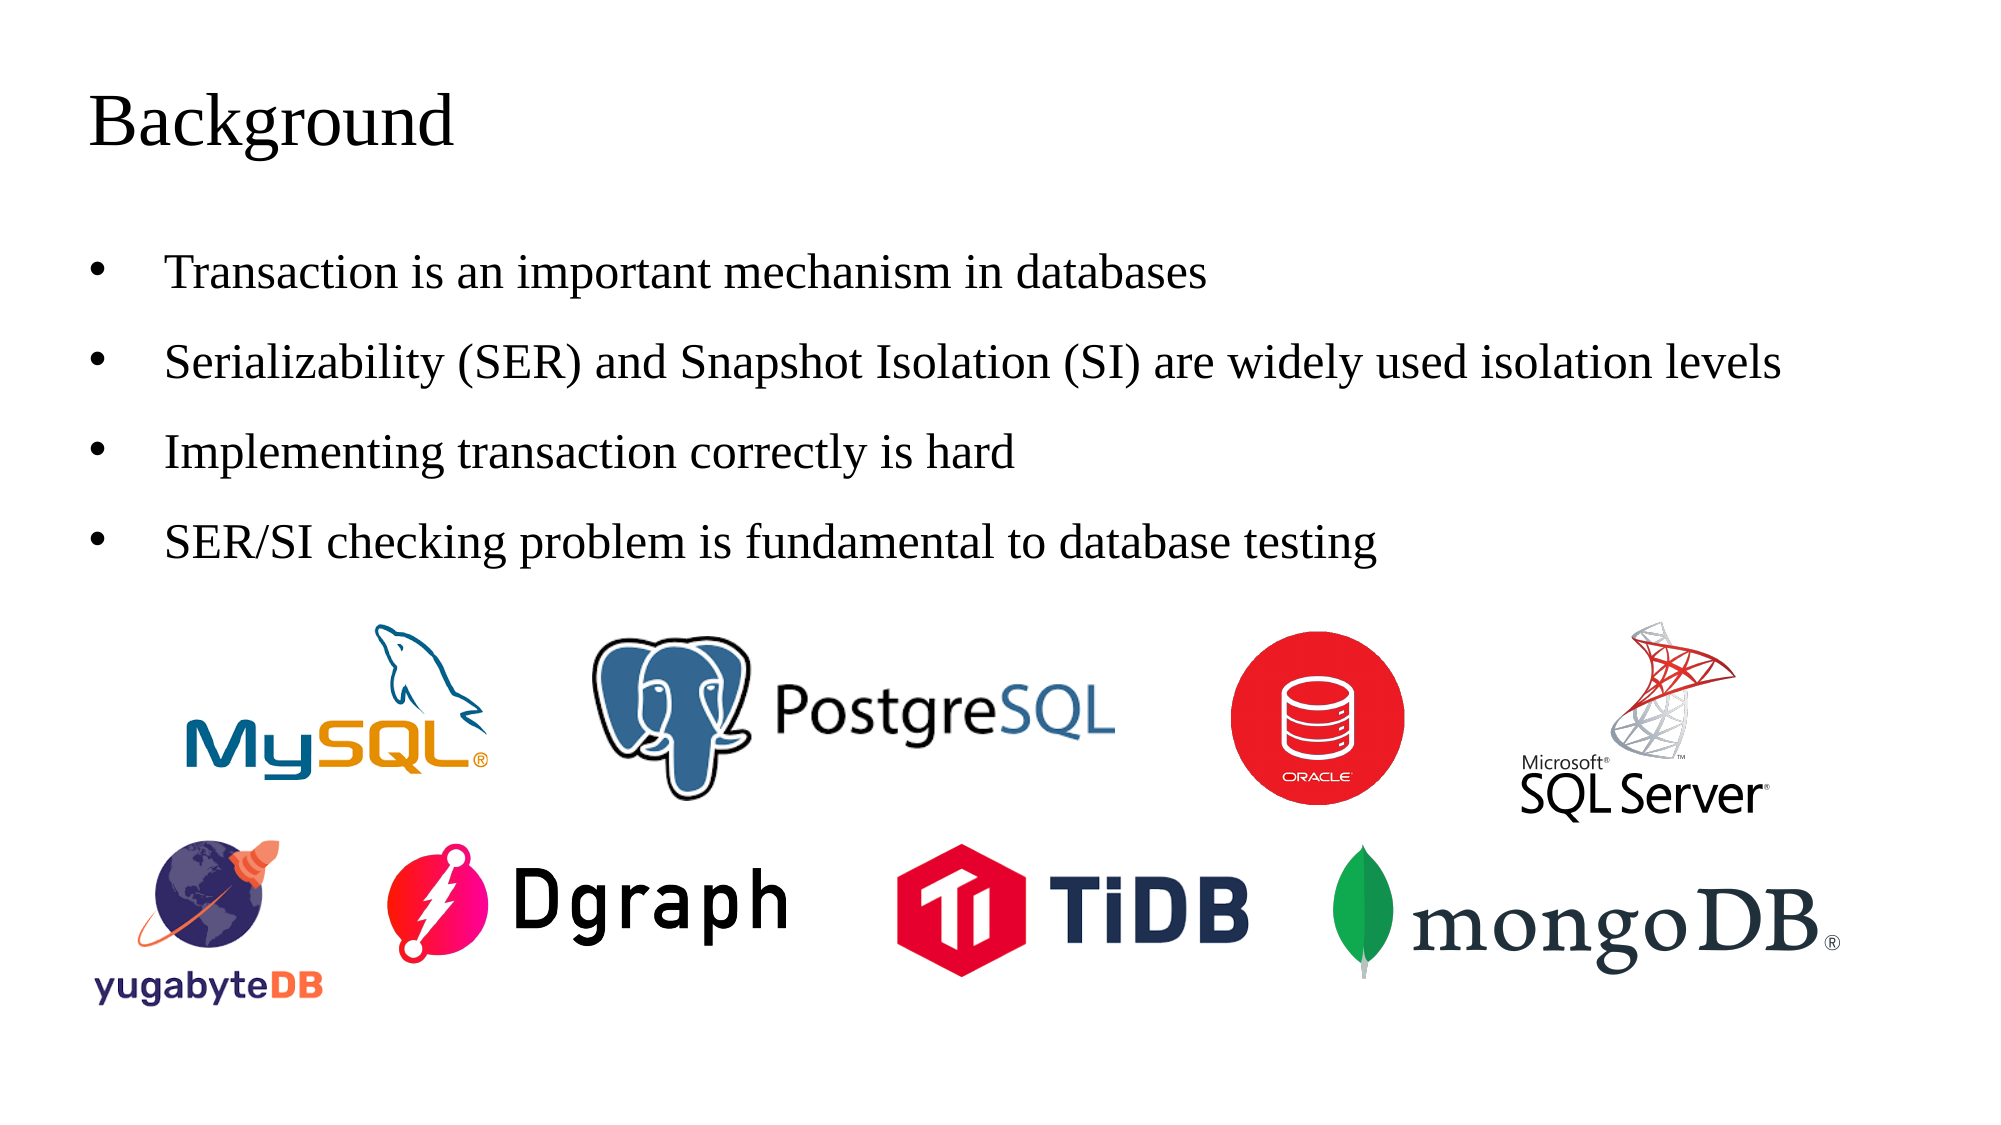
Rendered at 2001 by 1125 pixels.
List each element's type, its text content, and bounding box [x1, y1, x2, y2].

picture [889, 841, 1256, 981]
text_box Transaction is an important mechanism in databases Serializability (SER) and Snapshot Isolation (SI) are widely used isolation levels Implementing transaction correctly is hard SER/SI checking problem is fundamental to database testing [74, 200, 2000, 576]
picture [591, 635, 1116, 802]
picture [1218, 619, 1417, 818]
picture [1330, 841, 1843, 981]
picture [1519, 619, 1772, 824]
picture [379, 835, 794, 975]
picture [186, 624, 489, 781]
text_box Background [74, 63, 685, 169]
picture [92, 807, 326, 1041]
